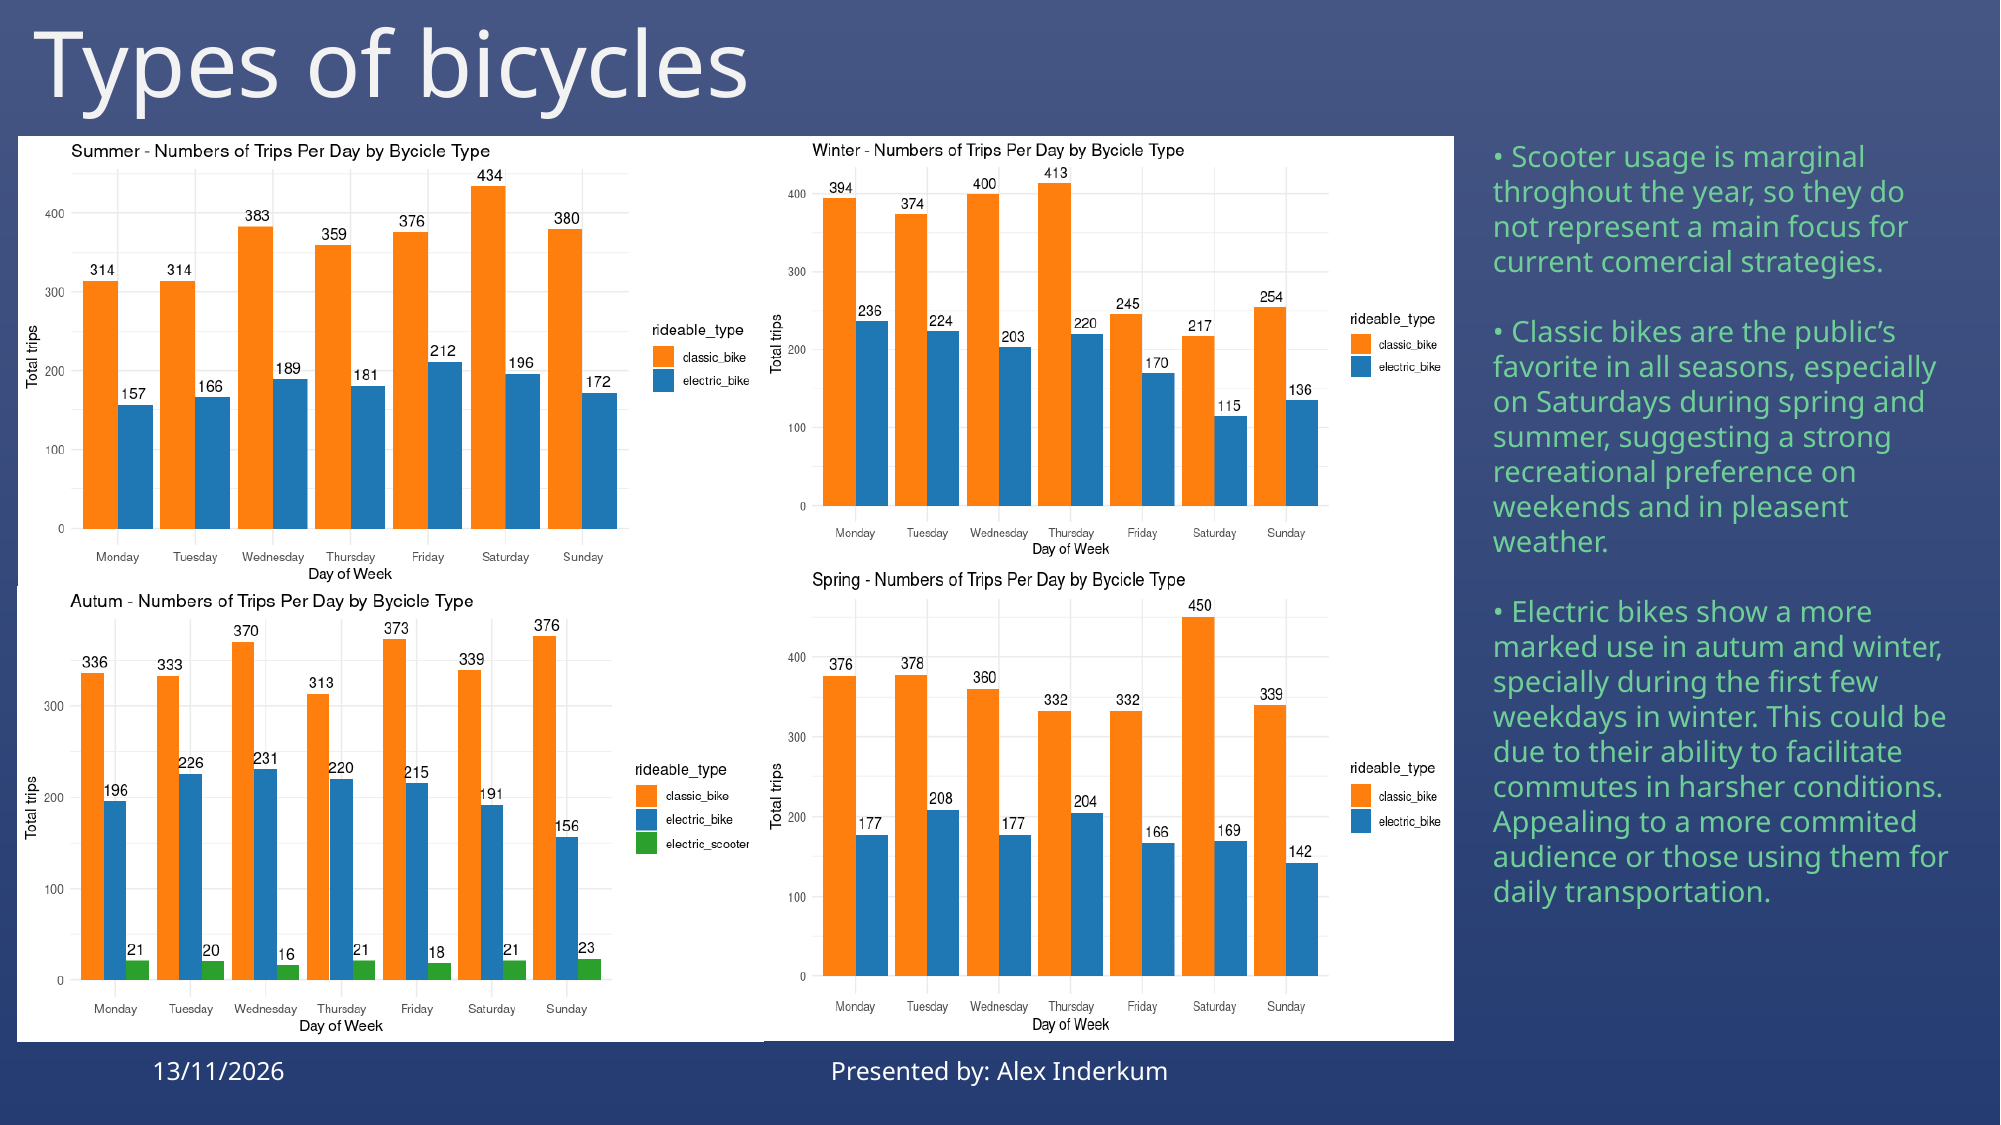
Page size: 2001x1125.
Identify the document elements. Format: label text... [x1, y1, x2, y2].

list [17, 586, 763, 1042]
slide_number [137, 1042, 588, 1103]
picture [18, 136, 1454, 1042]
title Types of bicycles [18, 4, 1744, 132]
footer Presented by: Alex Inderkum [662, 1042, 1338, 1103]
text_box • Scooter usage is marginal throghout the year, so they do not represent a main focus for current comercial strategies. • Classic bikes are the public’s favorite in all seasons, especially on Saturdays during spring and summer, suggesting a strong recreational preference on weekends and in pleasent weather. • Electric bikes show a more marked use in autum and winter, specially during the first few weekdays in winter. This could be due to their ability to facilitate commutes in harsher conditions. Appealing to a more commited audience or those using them for daily transportation. [1478, 131, 1966, 916]
